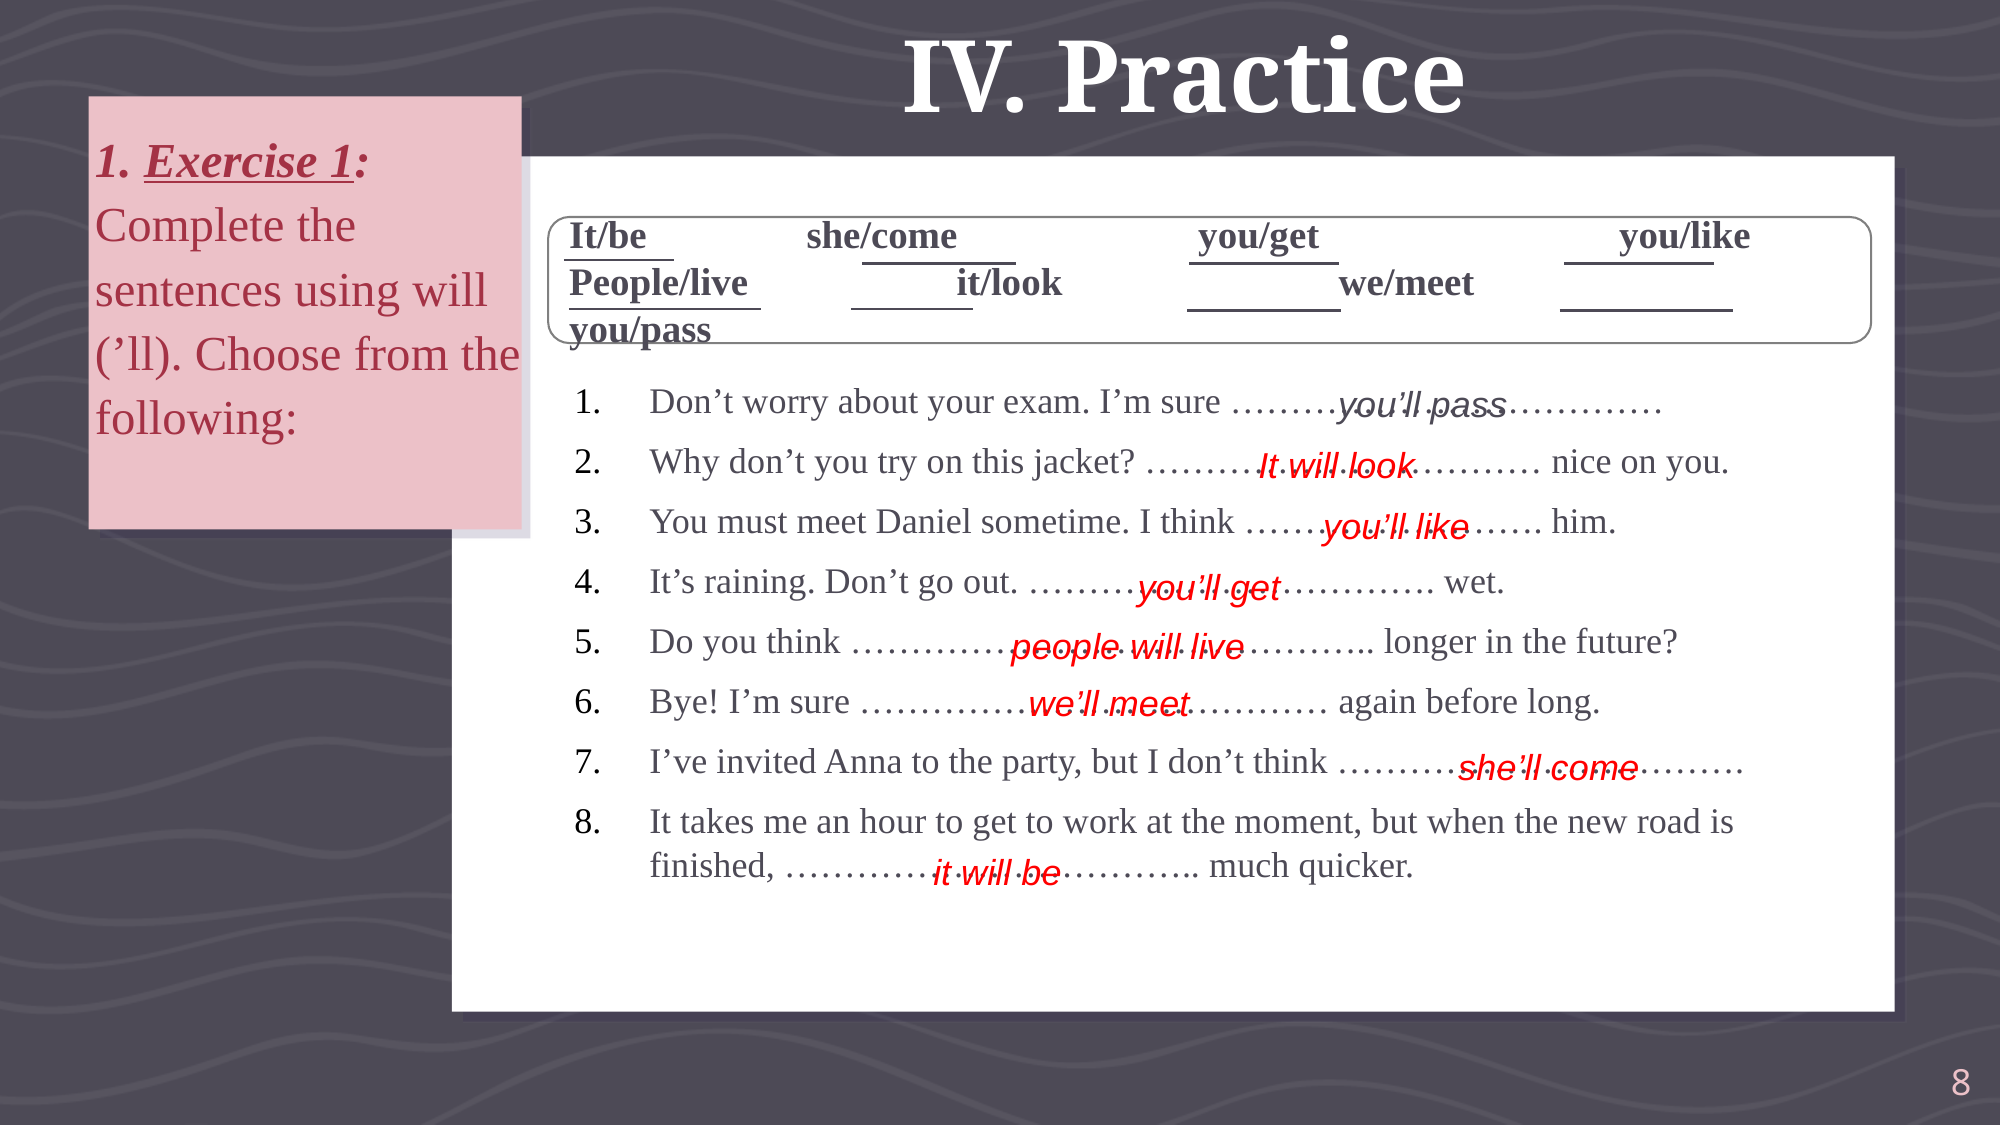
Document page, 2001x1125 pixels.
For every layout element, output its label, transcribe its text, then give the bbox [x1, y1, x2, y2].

text_box It will look [1212, 435, 1461, 494]
text_box we’ll meet [985, 672, 1233, 731]
text_box it will be [873, 841, 1122, 900]
text_box you’ll like [1272, 496, 1521, 555]
text_box Don’t worry about your exam. I’m sure ……………………………… Why don’t you try on this jacket? …………………………… nice on you. You must meet Daniel sometime. I think ……………………. him. It’s raining. Don’t go out. ……………………………. wet. Do you think …………………………………….. longer in the future? Bye! I’m sure ………………………………… again before long. I’ve invited Anna to the party, but I don’t think ……………………………. It takes me an hour to get to work at the moment, but when the new road is finished, …………………………….. much quicker. [554, 357, 1866, 972]
text_box you’ll pass [1299, 373, 1547, 432]
text_box you’ll get [1085, 556, 1333, 615]
text_box It/be she/come you/get you/like People/live it/look we/meet you/pass [546, 214, 1874, 346]
title 1. Exercise 1: Complete the sentences using will (’ll). Choose from the following: [74, 103, 564, 455]
text_box people will live [952, 616, 1305, 675]
text_box she’ll come [1425, 737, 1673, 796]
slide_number 8 [1871, 1038, 1992, 1125]
text_box IV. Practice [435, 31, 1936, 153]
